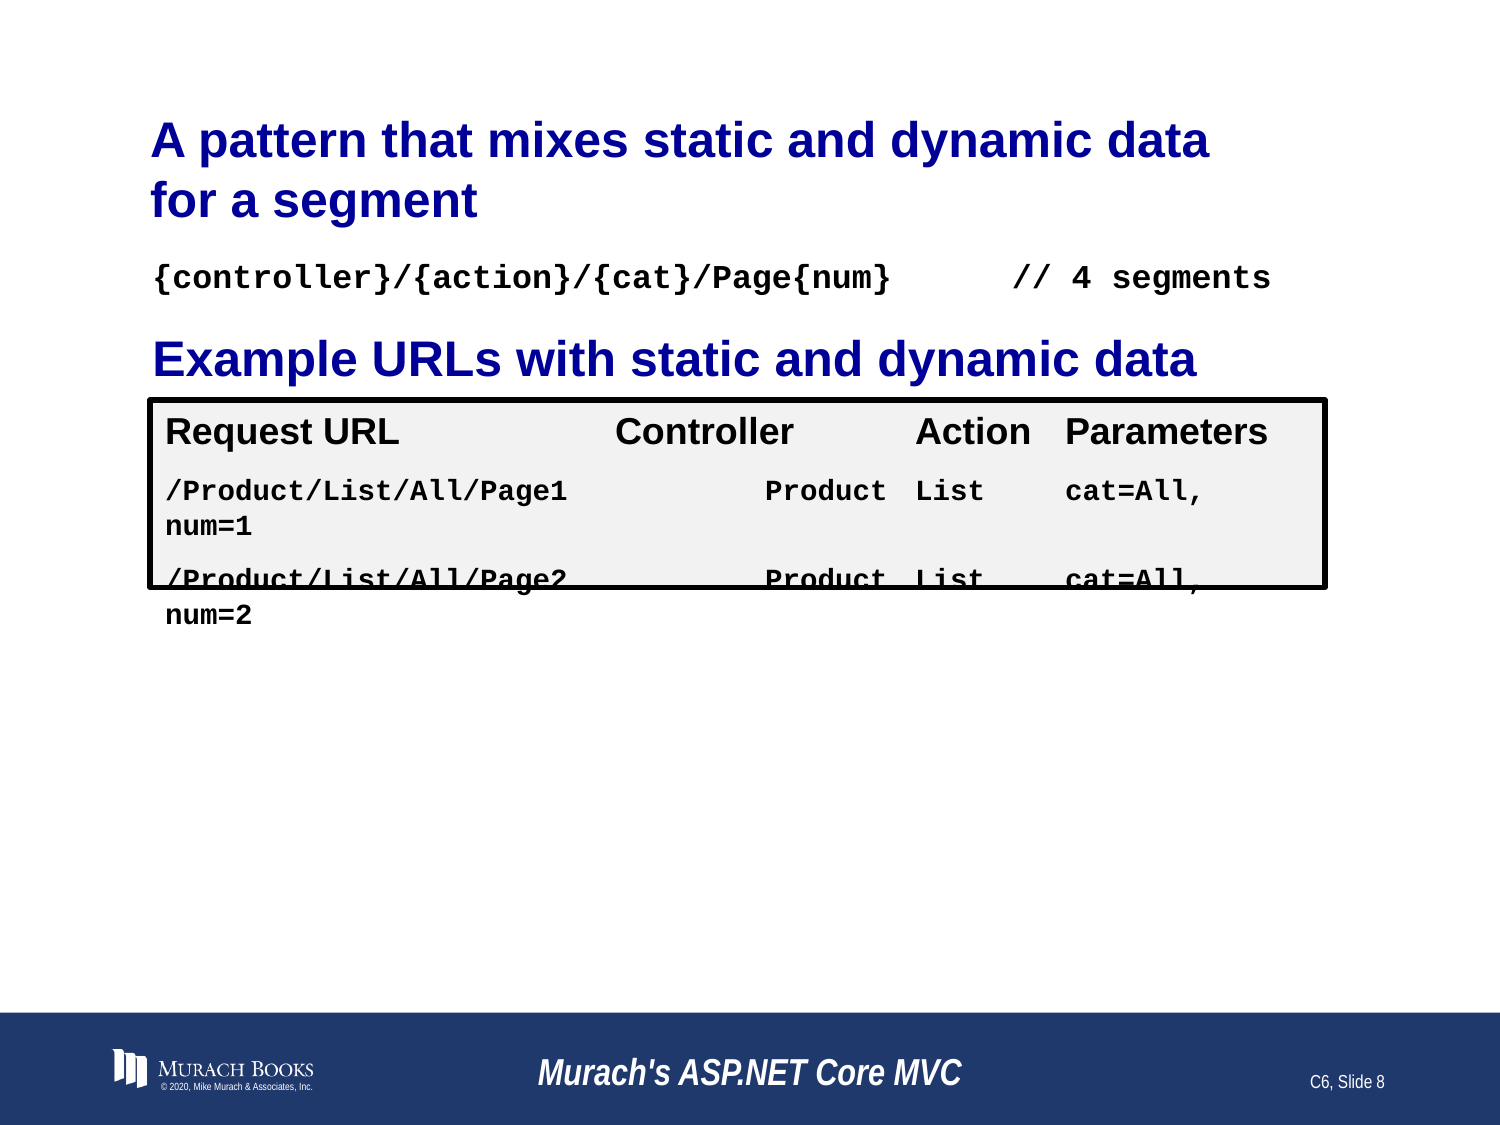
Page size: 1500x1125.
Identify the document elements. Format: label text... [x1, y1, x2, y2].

footer © 2020, Mike Murach & Associates, Inc. [12, 1025, 463, 1100]
title A pattern that mixes static and dynamic data for a segment [150, 137, 1350, 199]
slide_number Murach's ASP.NET Core MVC [463, 1025, 1050, 1100]
list Request URL Controller Action Parameters /Product/List/All/Page1 Product List cat=All, num=1 /Product/List/All/Page2 Product List cat=All, num=2 [147, 397, 1328, 590]
list {controller}/{action}/{cat}/Page{num} // 4 segments Example URLs with static and dynamic data [137, 247, 1350, 698]
slide_number C6, Slide 8 [1087, 1025, 1400, 1100]
